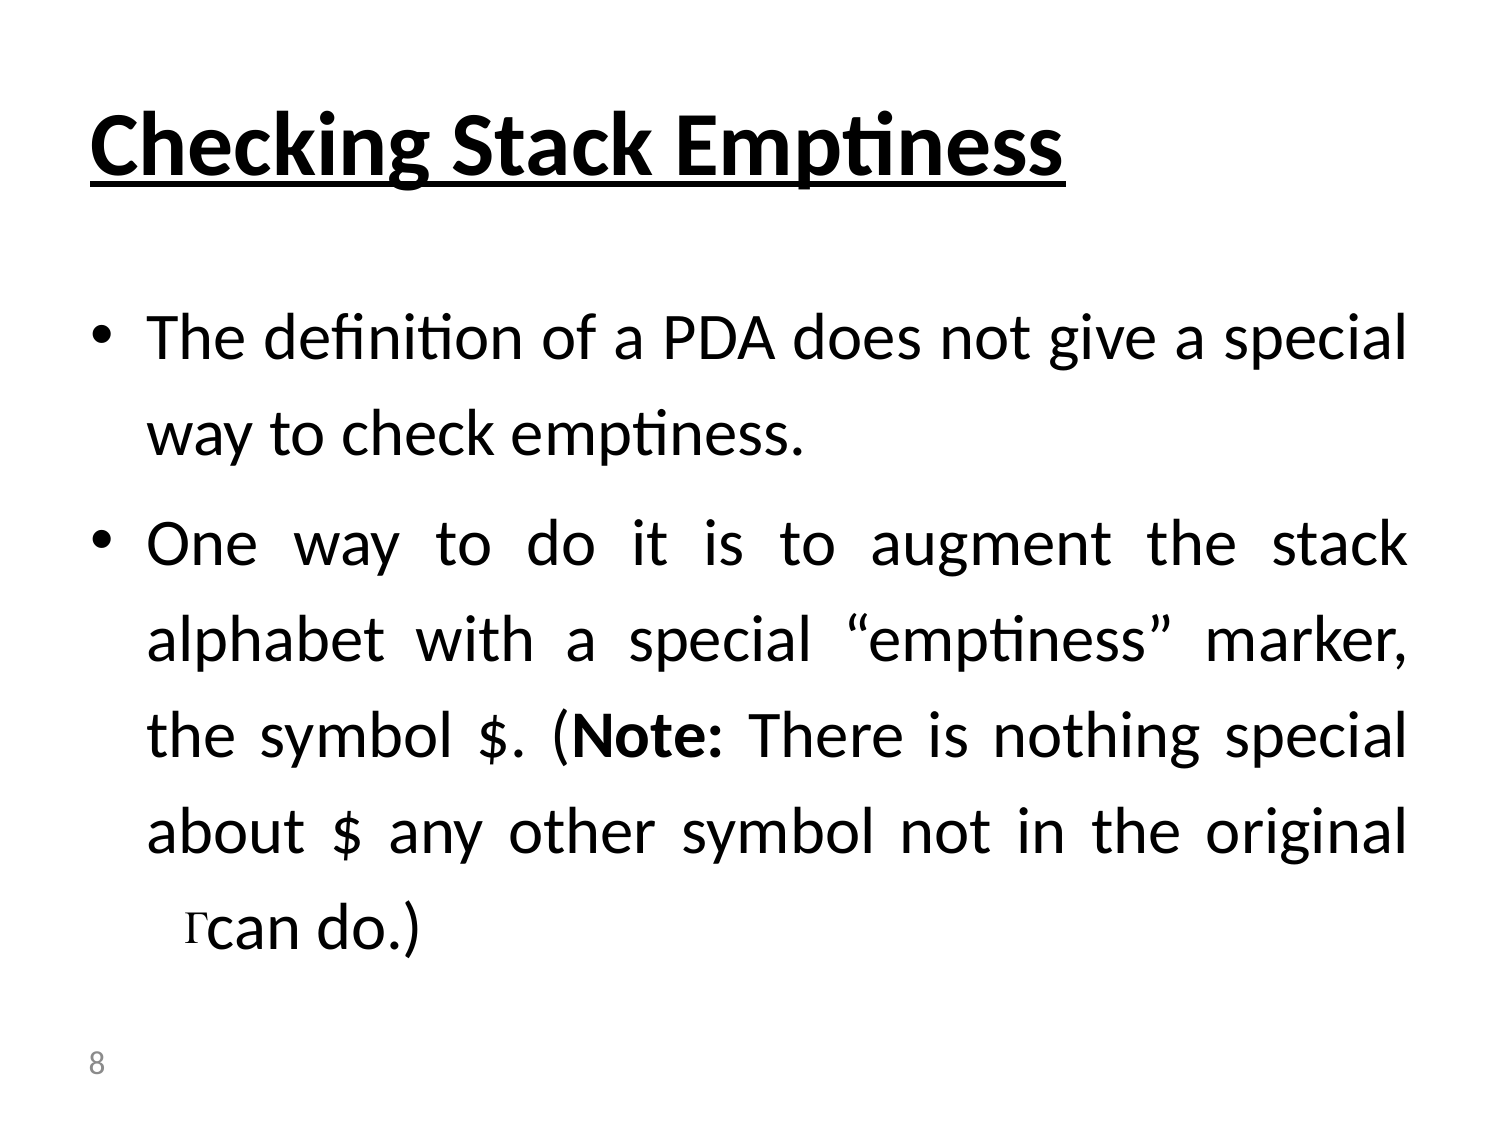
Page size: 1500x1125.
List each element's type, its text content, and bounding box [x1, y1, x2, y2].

title Checking Stack Emptiness [75, 45, 1425, 233]
list The definition of a PDA does not give a special way to check emptiness. One way to do it is to augment the stack alphabet with a special “emptiness” marker, the symbol $. (Note: There is nothing special about $ any other symbol not in the original can do.) [75, 269, 1425, 1012]
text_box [175, 902, 221, 955]
slide_number 8 [58, 1031, 409, 1092]
